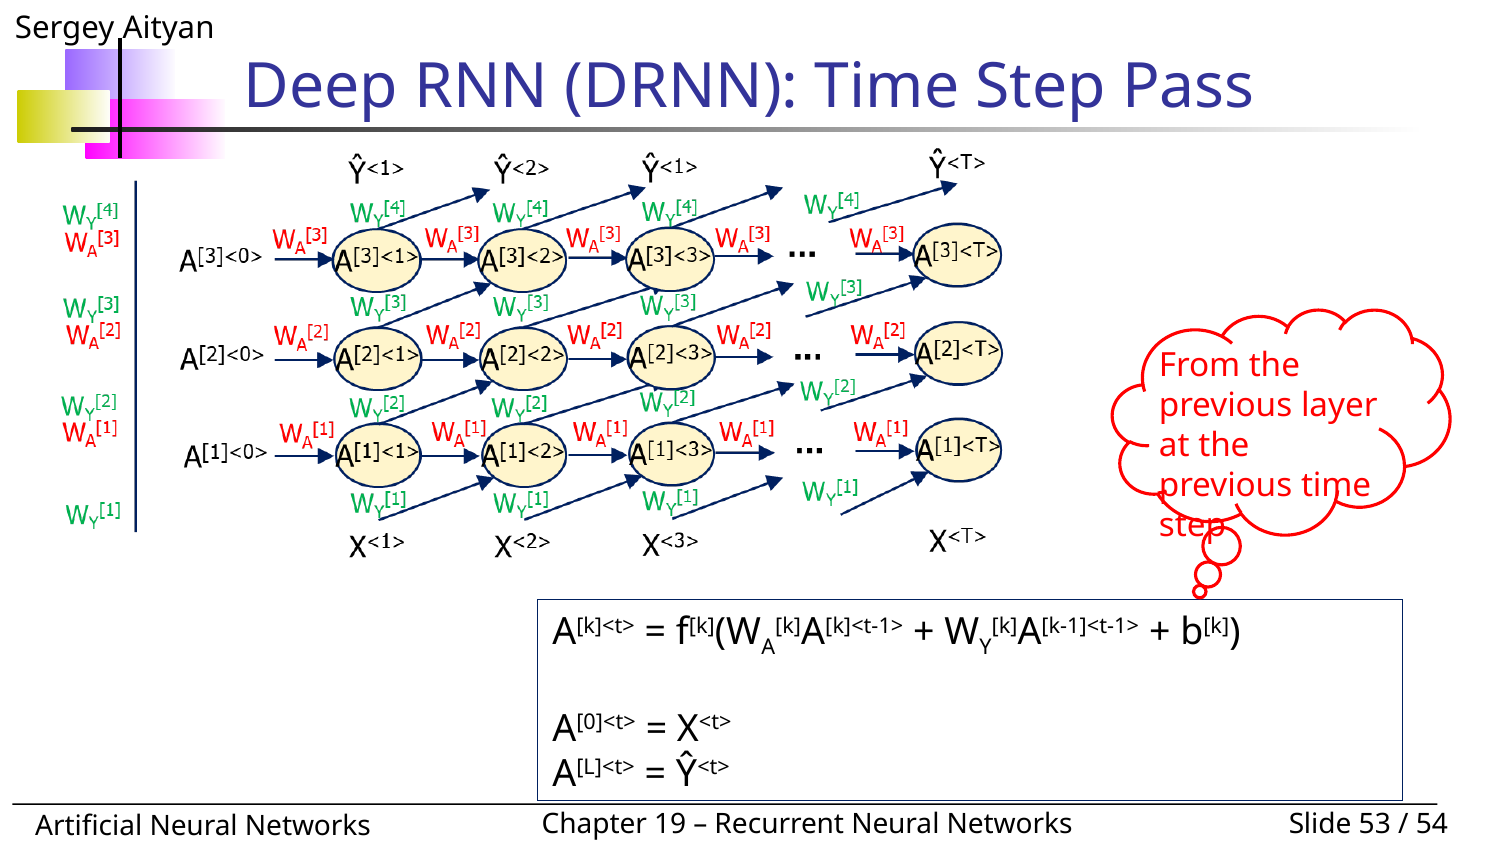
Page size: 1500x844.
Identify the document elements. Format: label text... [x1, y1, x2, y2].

picture [44, 138, 1013, 582]
title Deep RNN (DRNN): Time Step Pass [228, 46, 1450, 128]
text_box From the previous layer at the previous time step [1193, 527, 1241, 598]
text_box A[k]<t> = f[k](WA[k]A[k]<t-1> + WY[k]A[k-1]<t-1> + b[k]) A[0]<t> = X<t> A[L]<t> = Ŷ<t> [537, 599, 1403, 801]
text_box From the previous layer at the previous time step [1112, 310, 1451, 536]
